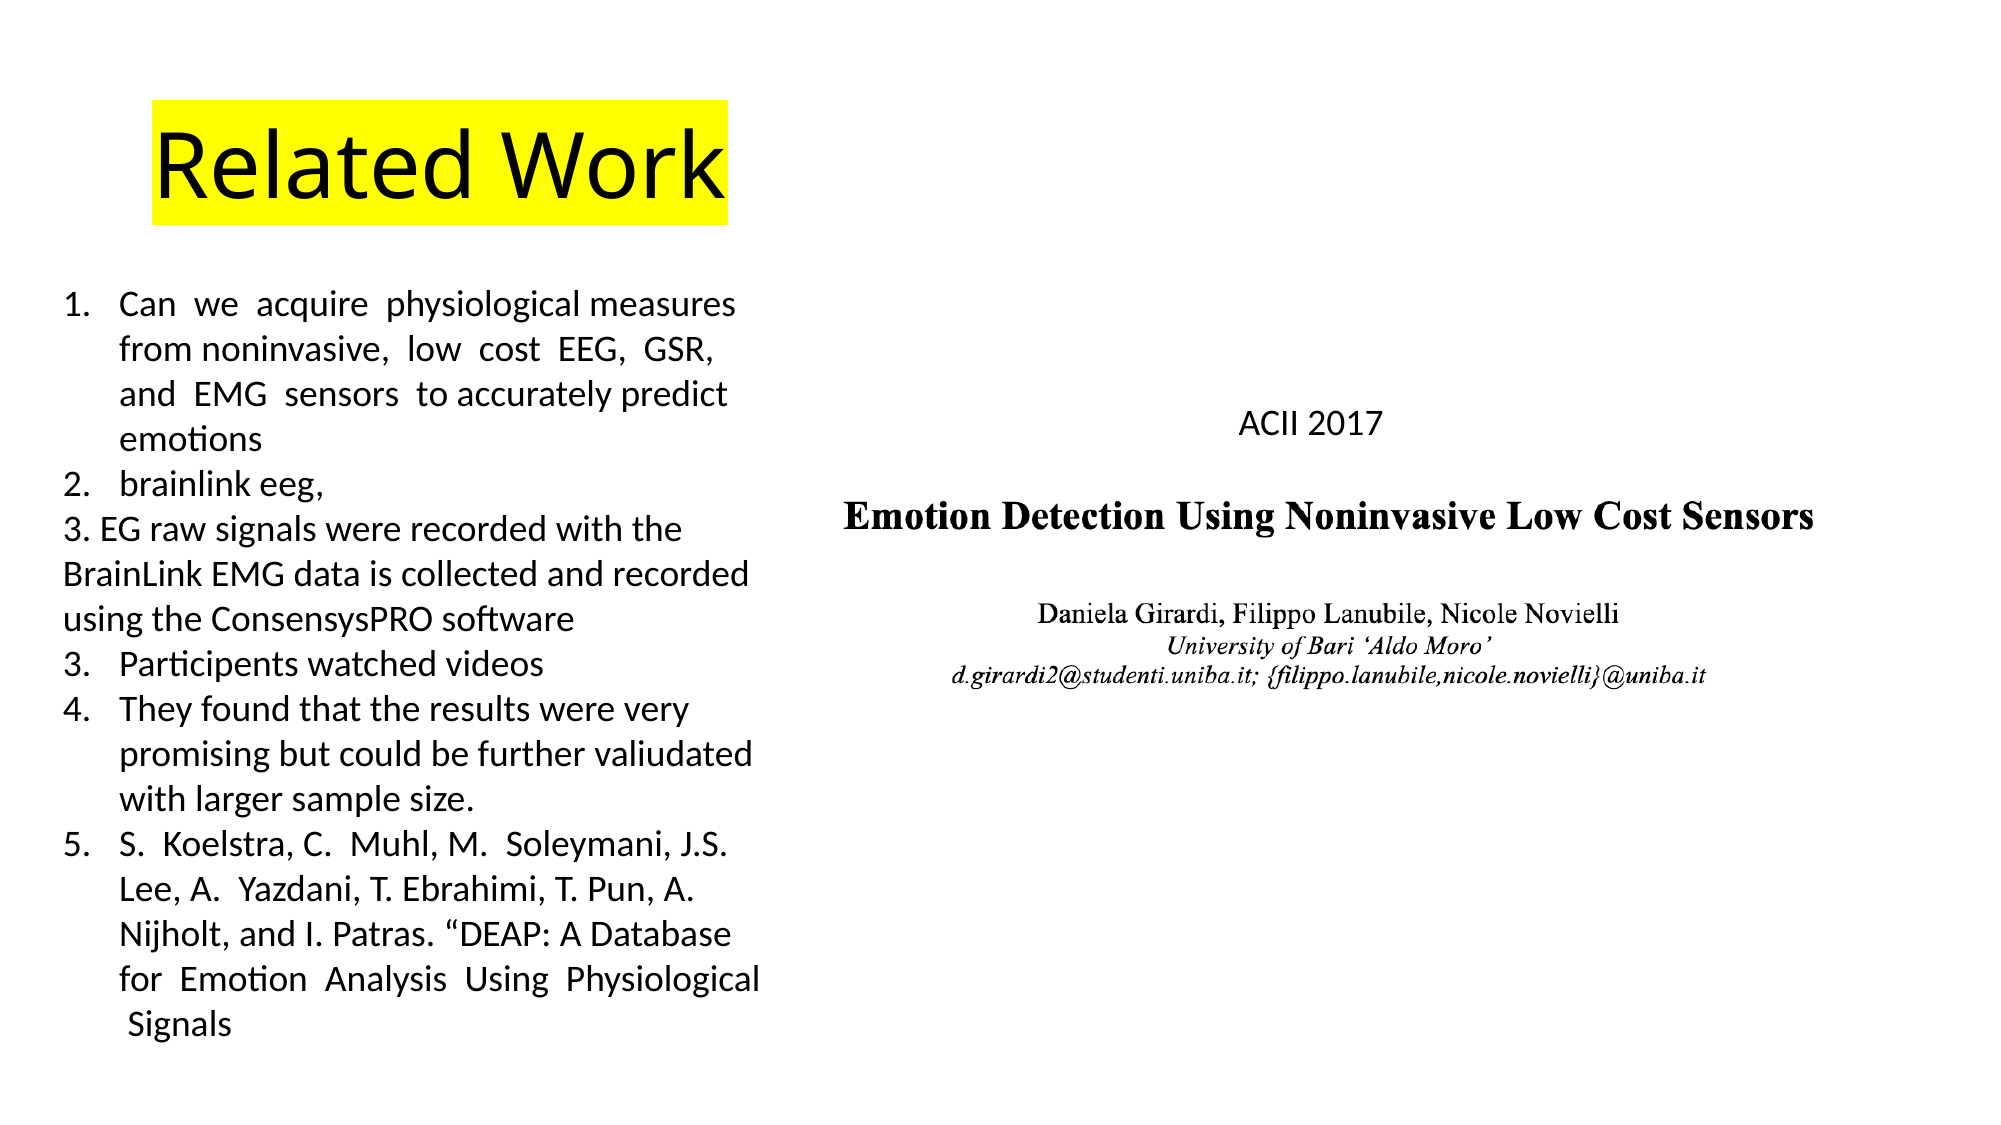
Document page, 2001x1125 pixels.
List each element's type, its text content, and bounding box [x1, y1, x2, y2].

picture [816, 471, 1839, 717]
text_box Can we acquire physiological measures from noninvasive, low cost EEG, GSR, and EMG sensors to accurately predict emotions brainlink eeg, 3. EG raw signals were recorded with the BrainLink EMG data is collected and recorded using the ConsensysPRO software Participents watched videos They found that the results were very promising but could be further valiudated with larger sample size. S. Koelstra, C. Muhl, M. Soleymani, J.S. Lee, A. Yazdani, T. Ebrahimi, T. Pun, A. Nijholt, and I. Patras. “DEAP: A Database for Emotion Analysis Using Physiological Signals [48, 271, 777, 1052]
title Related Work [137, 59, 1863, 278]
text_box ACII 2017 [1223, 390, 1399, 451]
